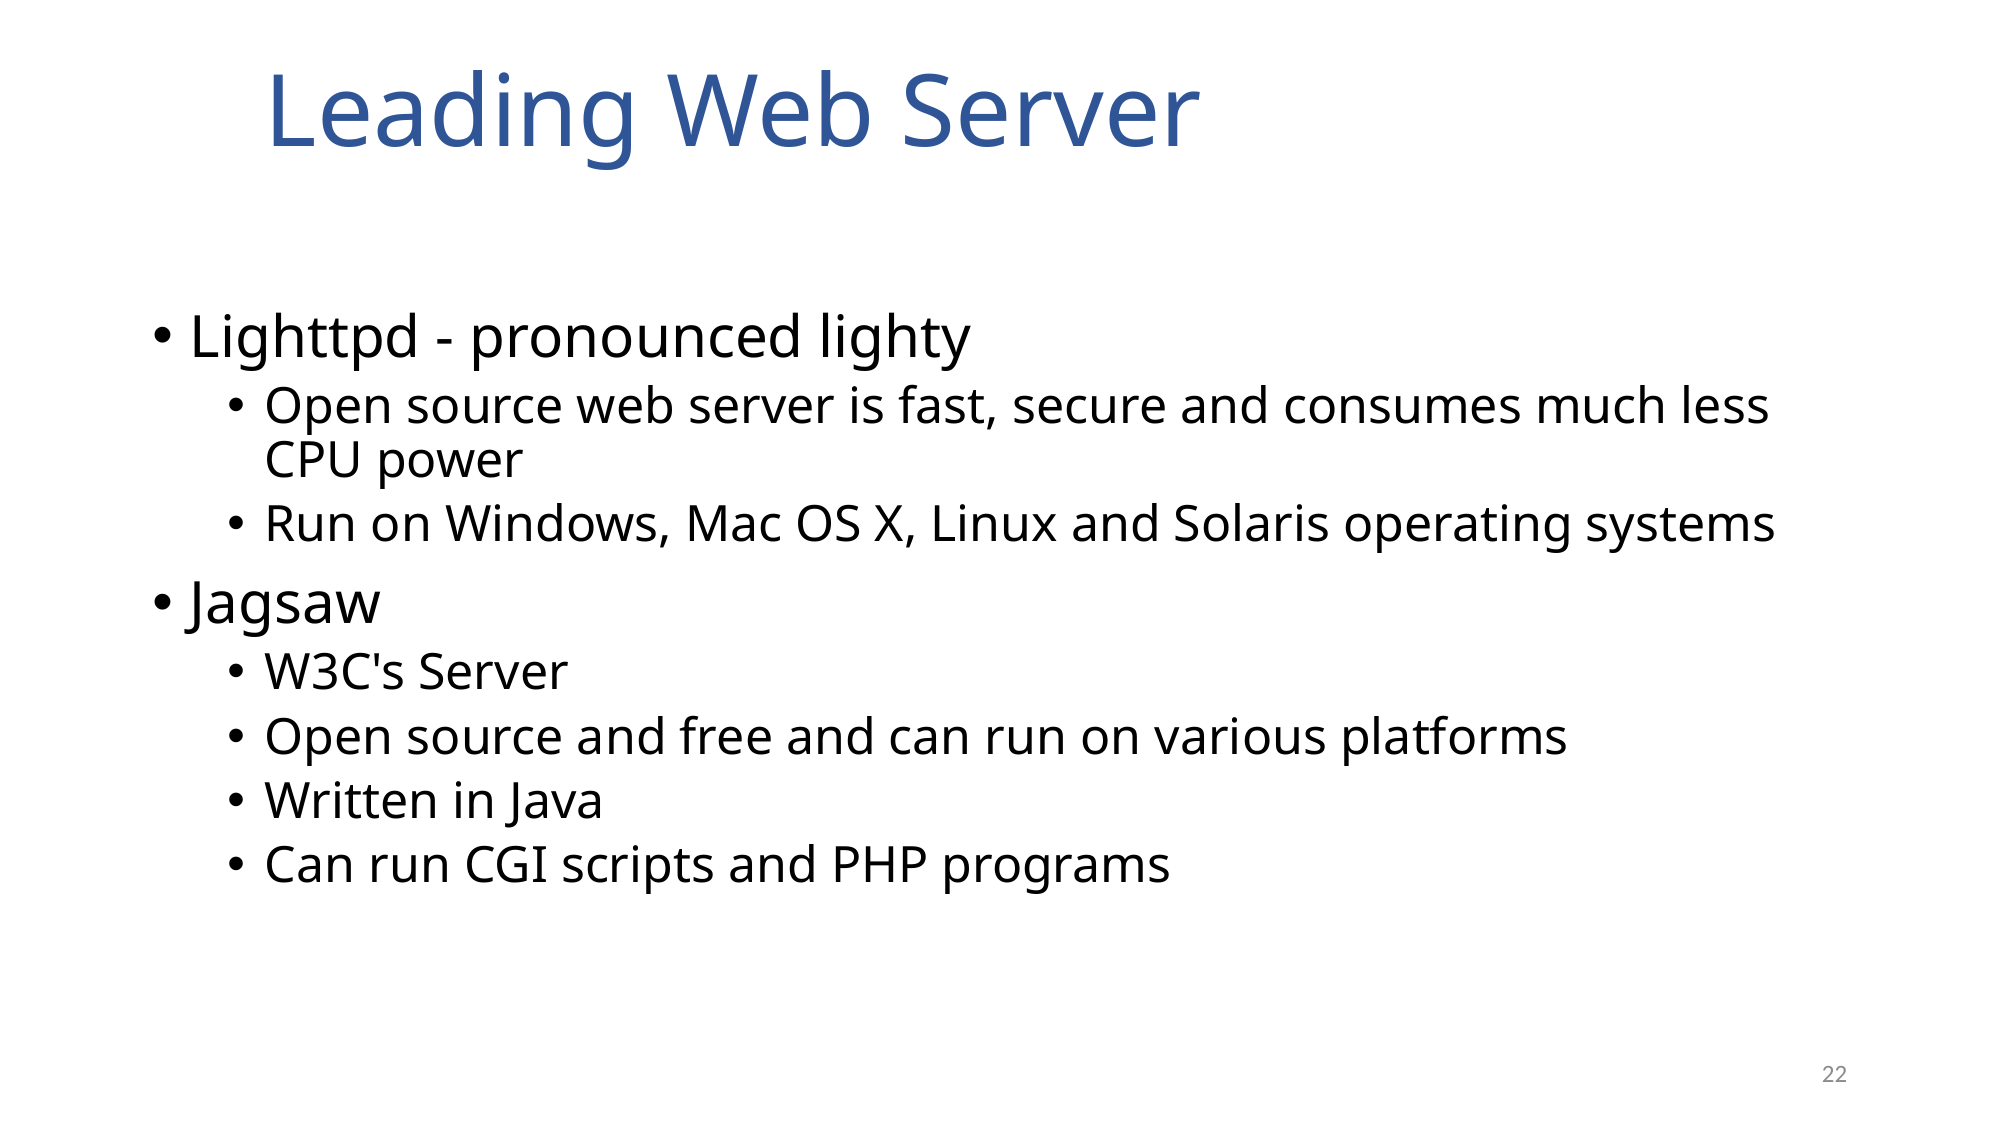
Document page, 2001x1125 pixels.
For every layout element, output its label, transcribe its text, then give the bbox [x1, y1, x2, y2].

list Lighttpd - pronounced lighty Open source web server is fast, secure and consumes much less CPU power Run on Windows, Mac OS X, Linux and Solaris operating systems Jagsaw W3C's Server Open source and free and can run on various platforms Written in Java Can run CGI scripts and PHP programs [137, 299, 1863, 1014]
slide_number 22 [1412, 1042, 1863, 1103]
text_box Leading Web Server [249, 0, 1400, 213]
